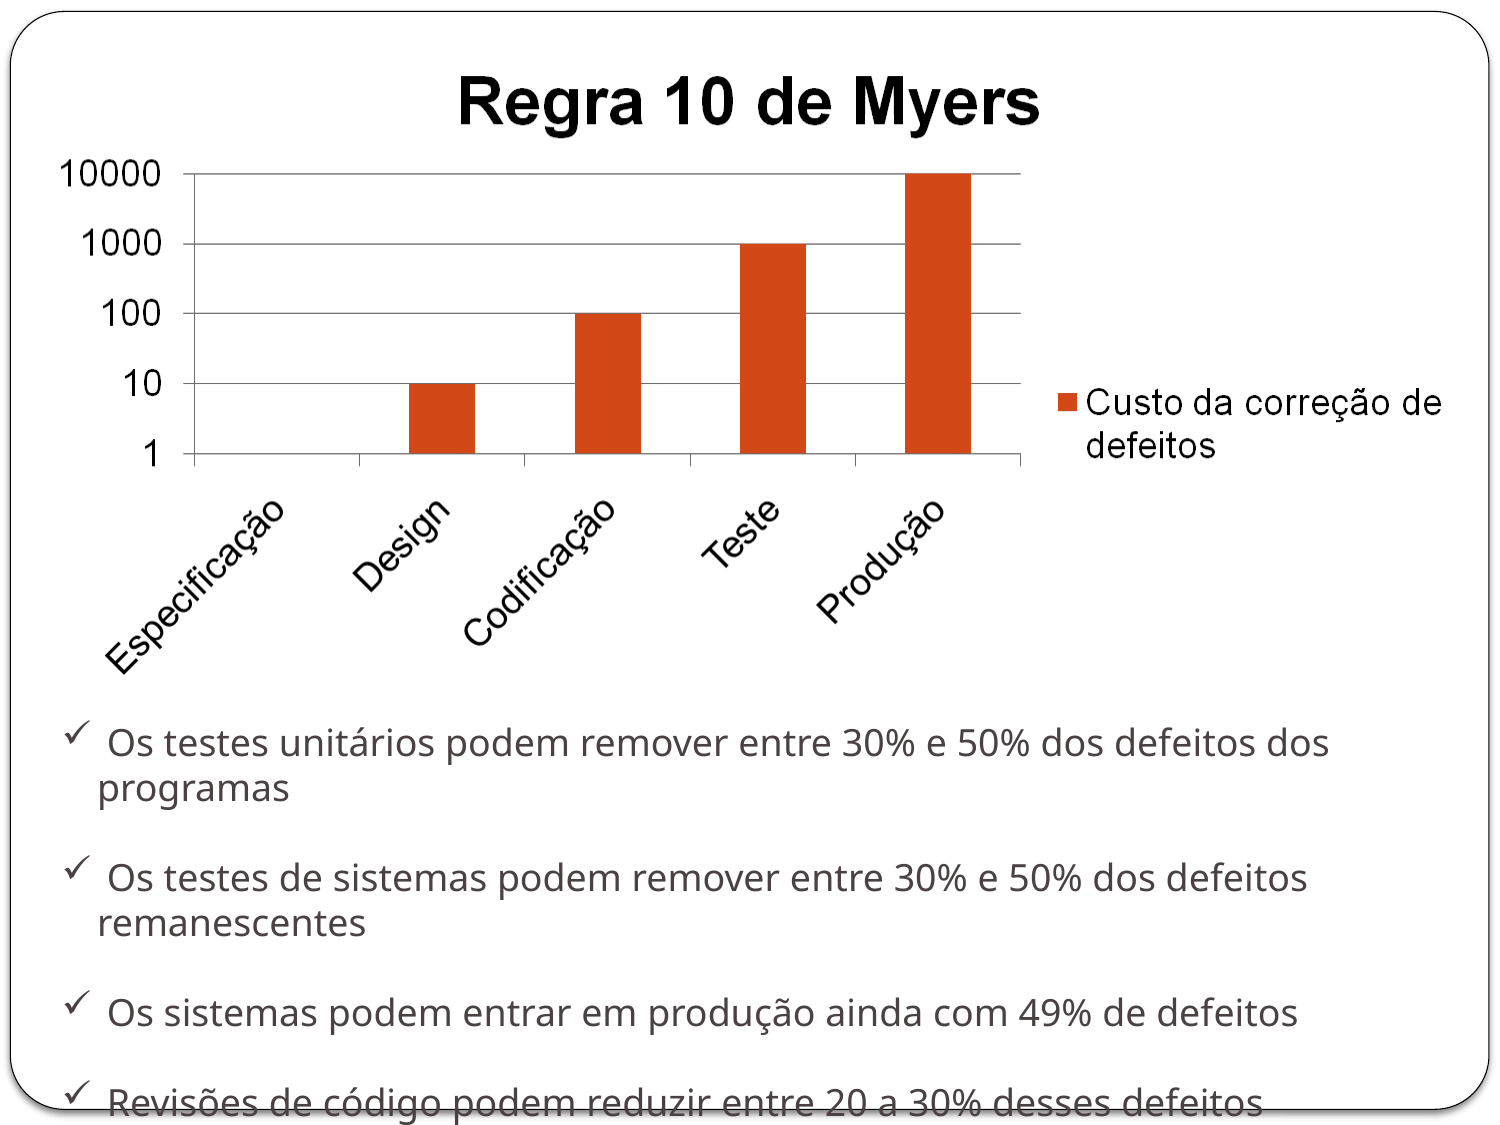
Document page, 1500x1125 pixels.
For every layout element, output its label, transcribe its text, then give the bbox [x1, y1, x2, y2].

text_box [34, 46, 1466, 704]
text_box Os testes unitários podem remover entre 30% e 50% dos defeitos dos programas Os testes de sistemas podem remover entre 30% e 50% dos defeitos remanescentes Os sistemas podem entrar em produção ainda com 49% de defeitos Revisões de código podem reduzir entre 20 a 30% desses defeitos [46, 711, 1477, 1125]
